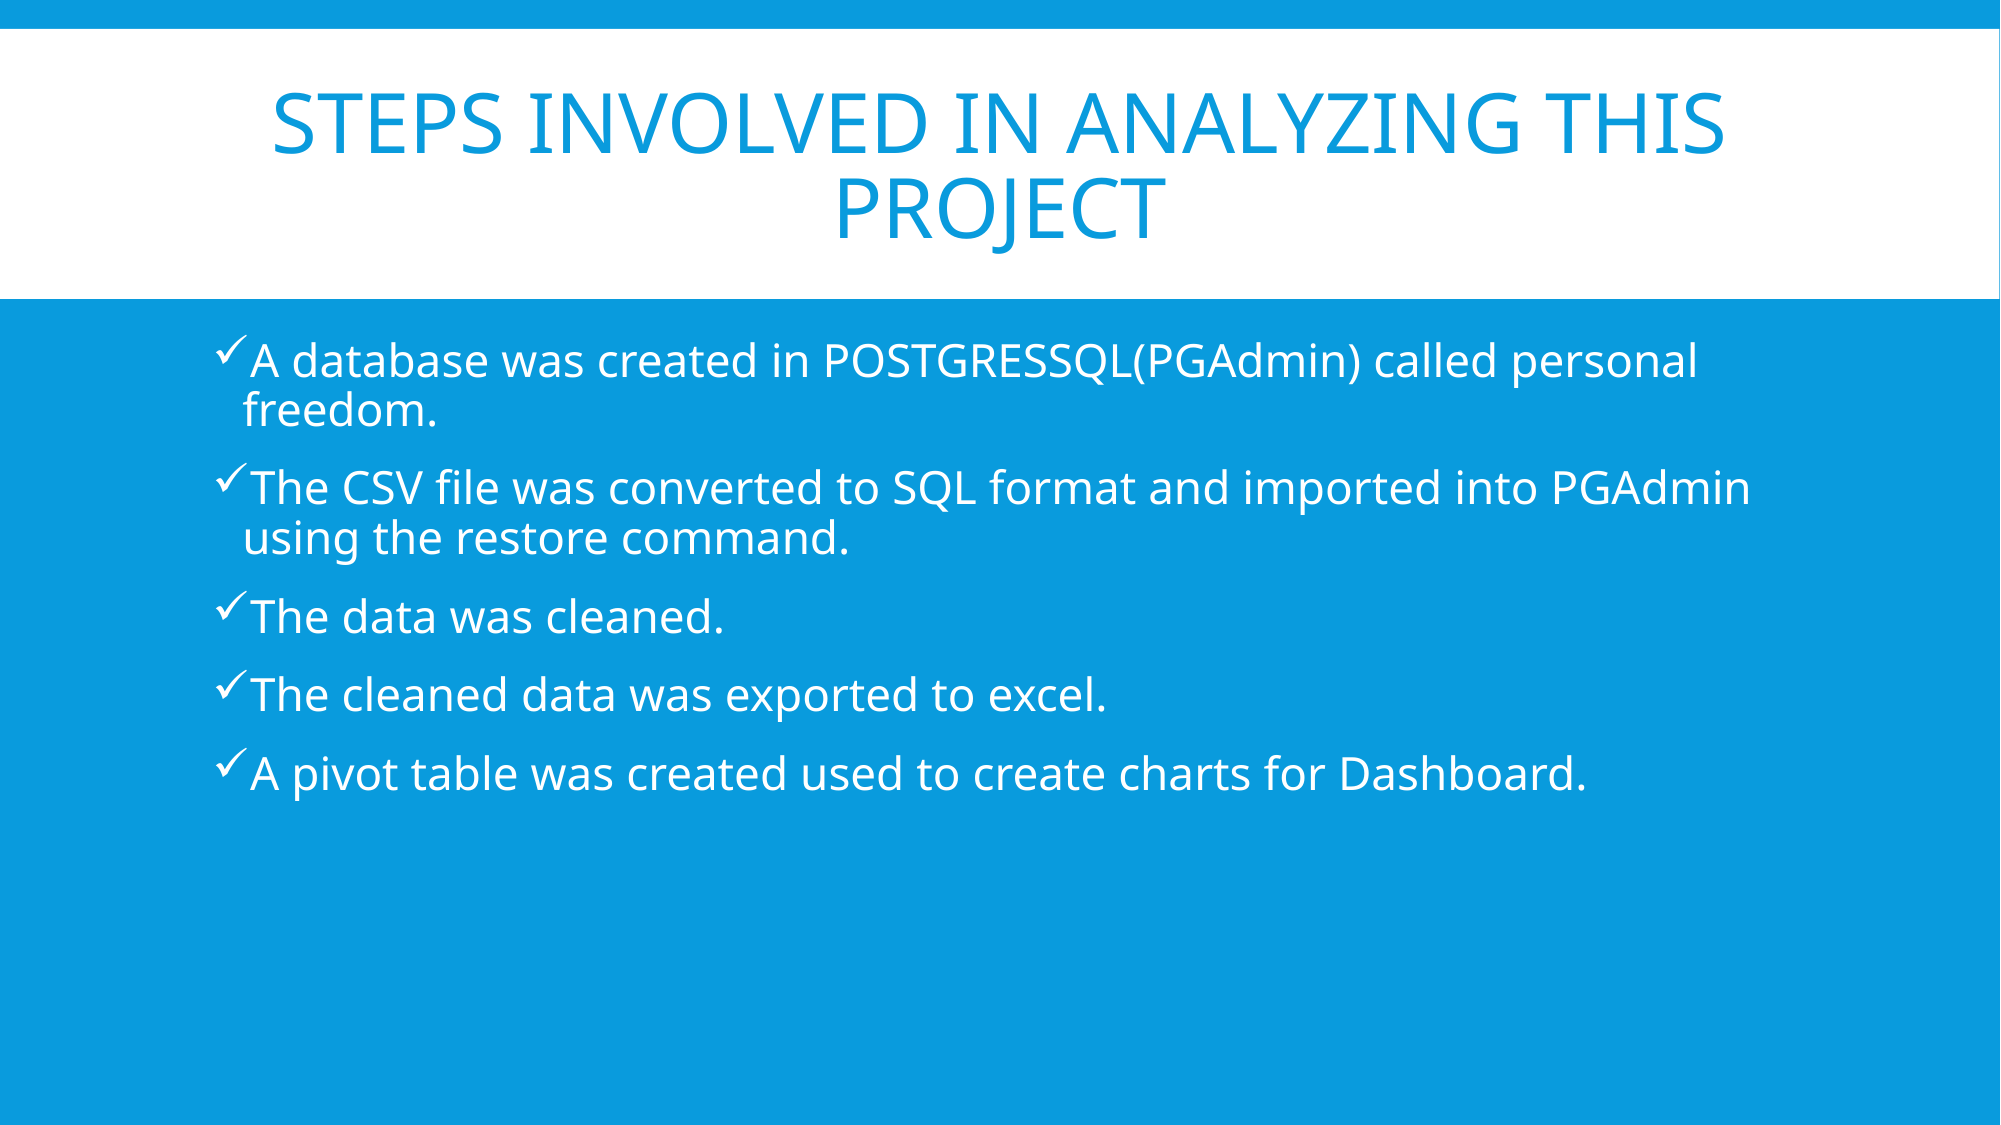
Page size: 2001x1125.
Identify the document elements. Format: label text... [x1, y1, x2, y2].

title Steps involved in analyzing this project [197, 46, 1803, 295]
list A database was created in POSTGRESSQL(PGAdmin) called personal freedom. The CSV file was converted to SQL format and imported into PGAdmin using the restore command. The data was cleaned. The cleaned data was exported to excel. A pivot table was created used to create charts for Dashboard. [197, 329, 1803, 1020]
